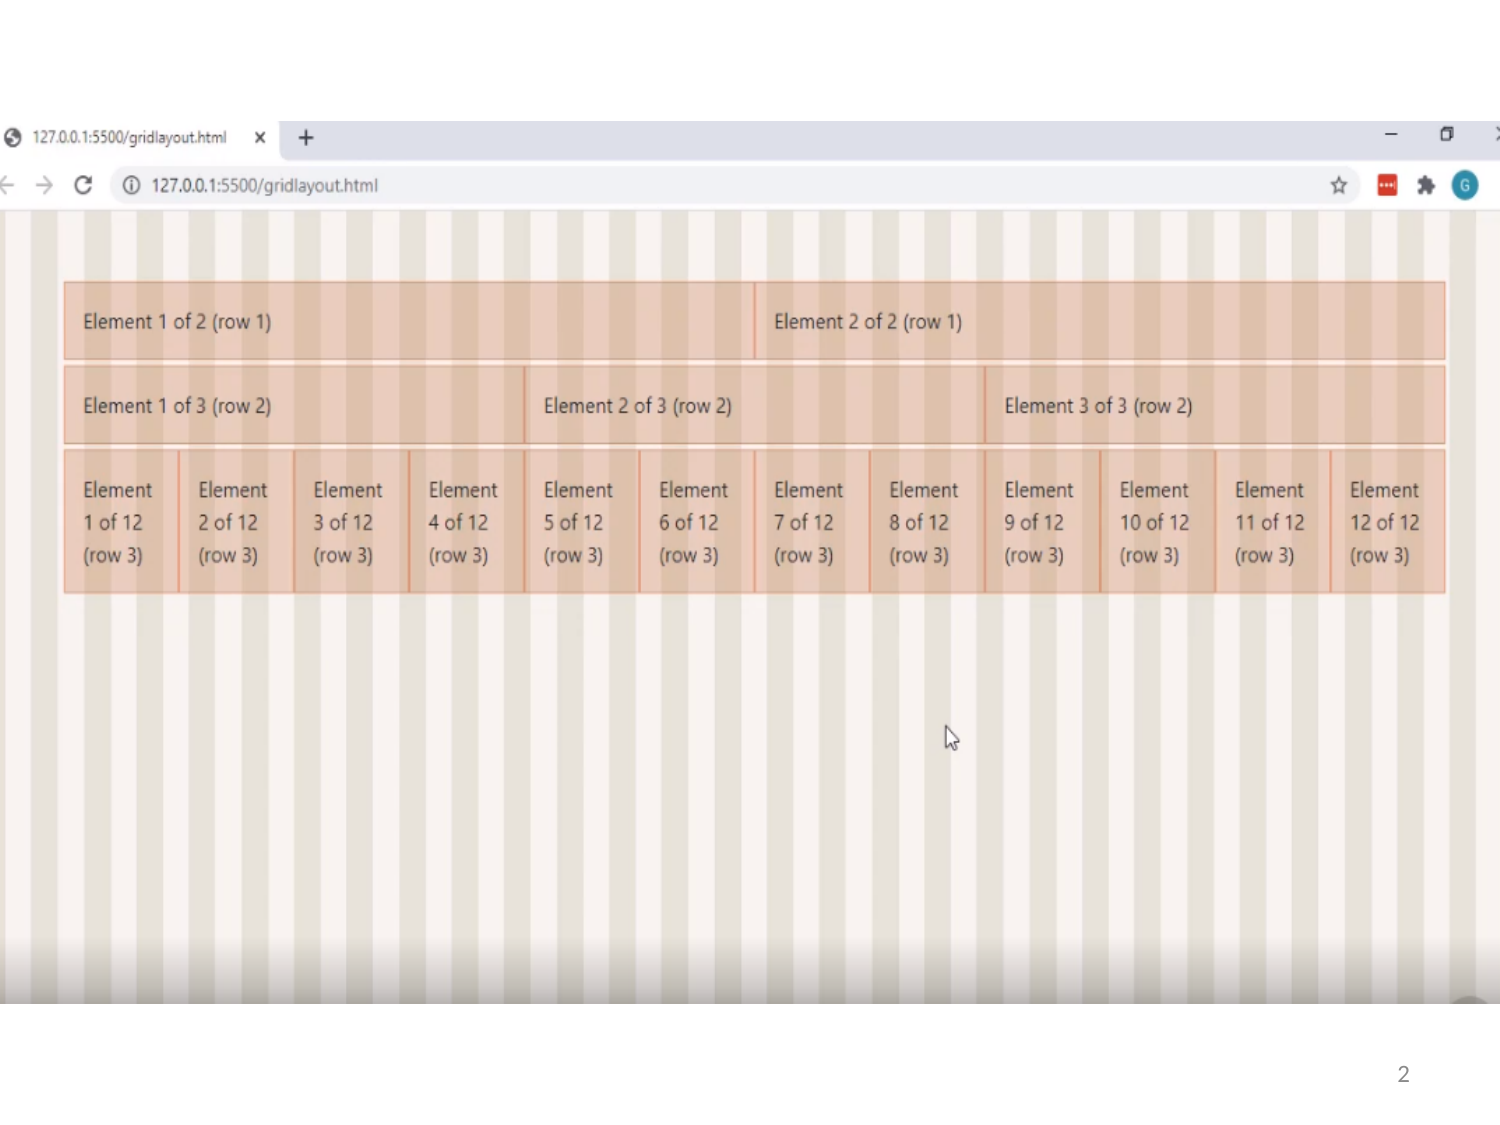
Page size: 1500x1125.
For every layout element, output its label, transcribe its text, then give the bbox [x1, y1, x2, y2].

slide_number 2 [1074, 1042, 1425, 1103]
picture [0, 120, 1500, 1005]
